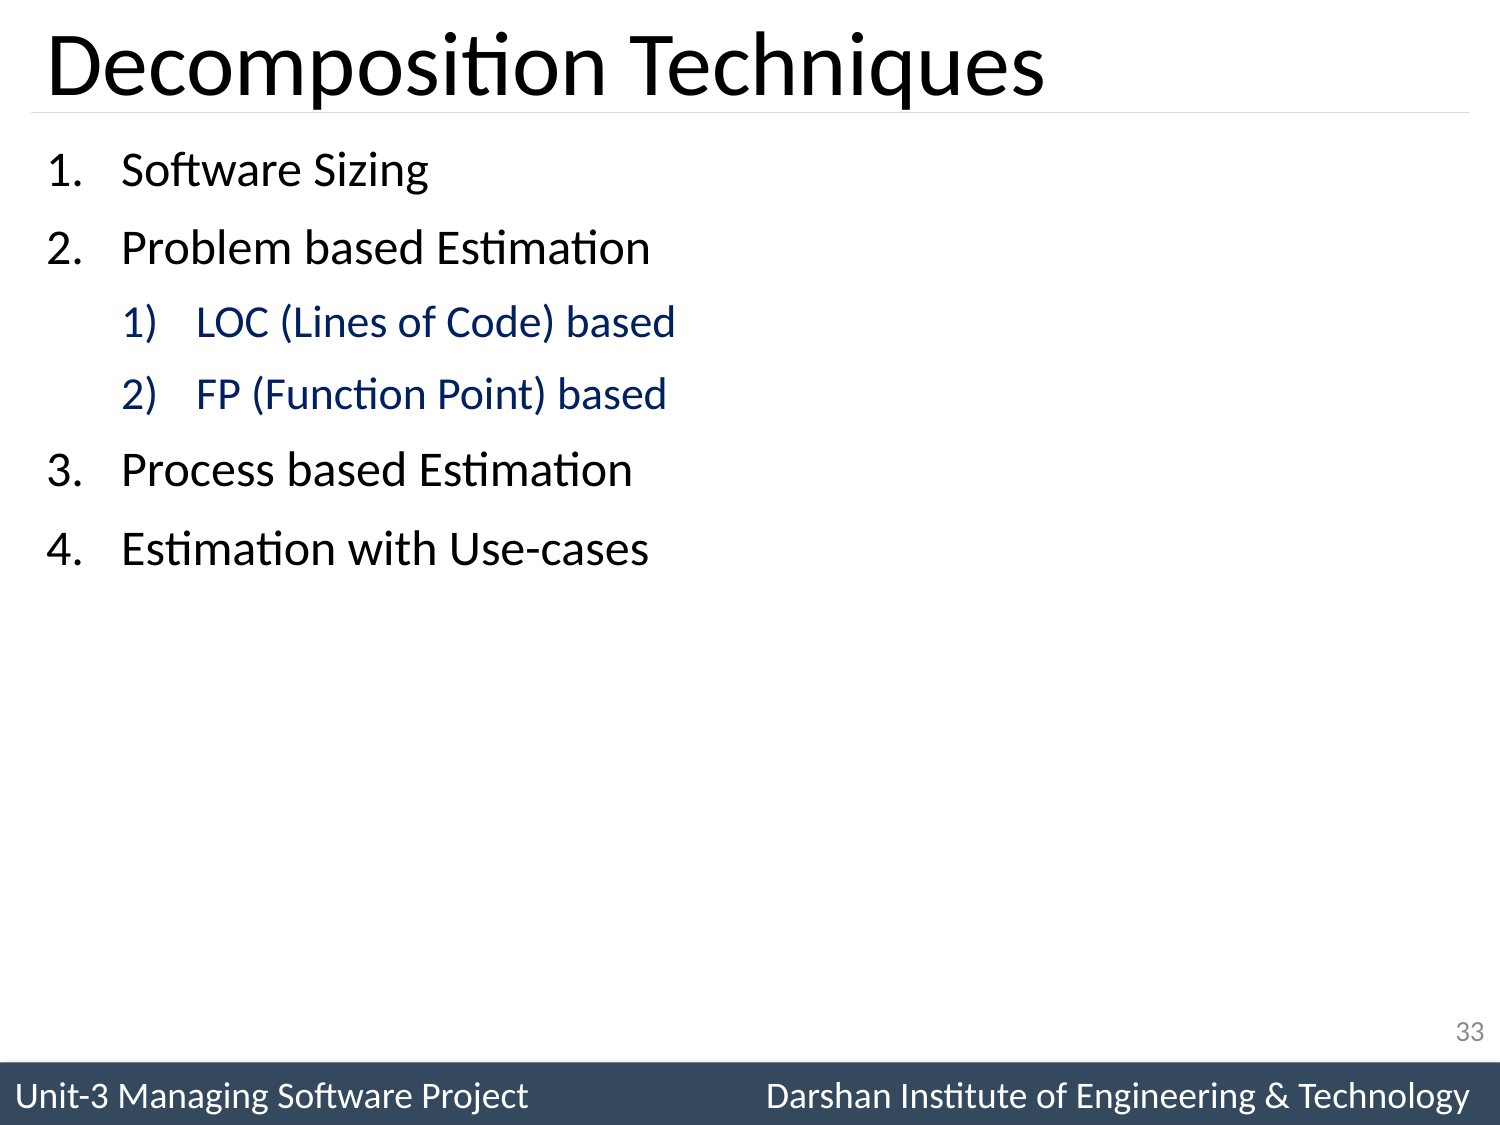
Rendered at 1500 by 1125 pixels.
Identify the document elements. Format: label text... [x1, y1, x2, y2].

slide_number 33 [1149, 999, 1500, 1060]
title Decomposition Techniques [31, 0, 1469, 120]
list Software Sizing Problem based Estimation LOC (Lines of Code) based FP (Function Point) based Process based Estimation Estimation with Use-cases [31, 120, 1469, 1046]
